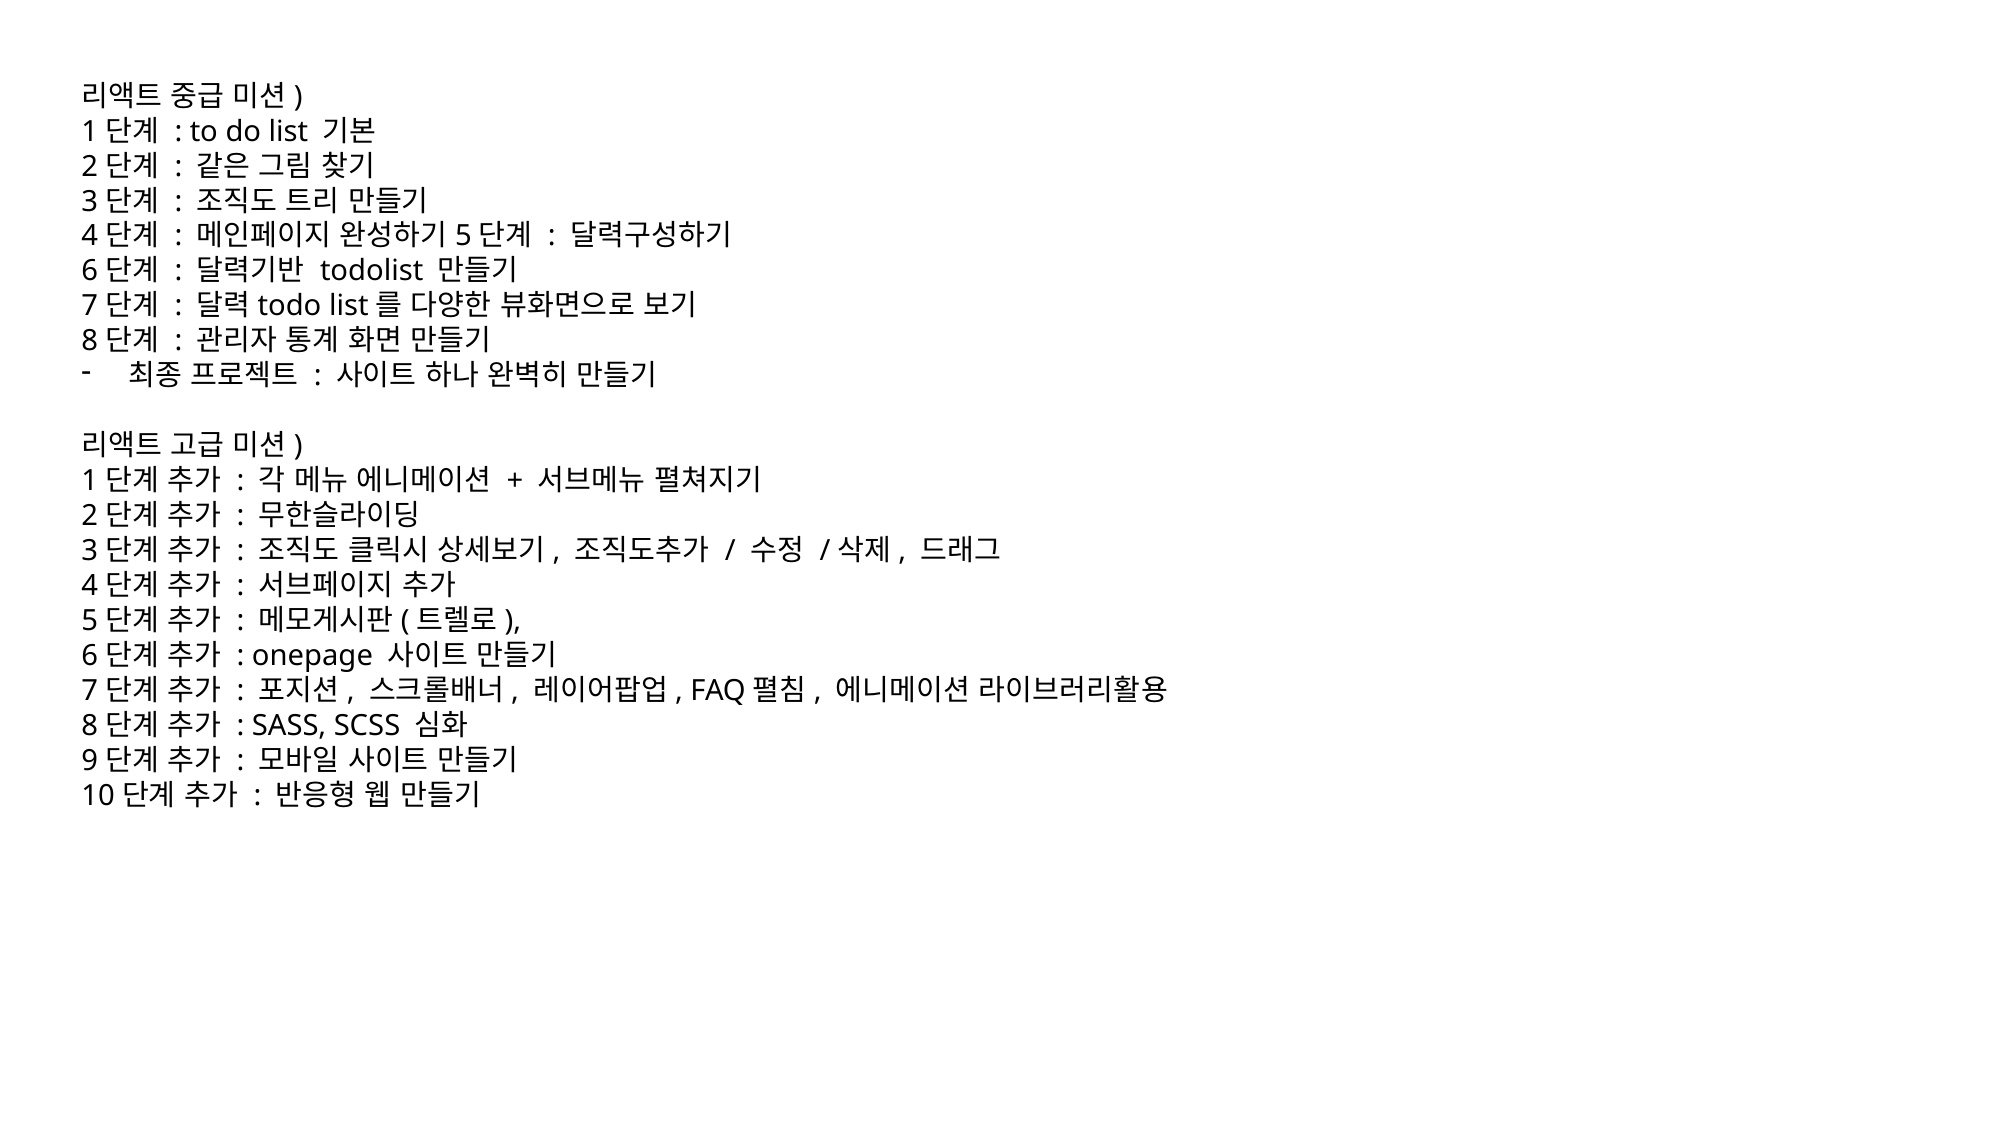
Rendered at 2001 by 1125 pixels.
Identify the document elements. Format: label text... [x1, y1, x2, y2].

text_box 리액트 중급 미션) 1단계 : to do list 기본 2단계 : 같은 그림 찾기 3단계 : 조직도 트리 만들기 4단계 : 메인페이지 완성하기5단계 : 달력구성하기 6단계 : 달력기반 todolist 만들기 7단계 : 달력todo list를 다양한 뷰화면으로 보기 8단계 : 관리자 통계 화면 만들기 최종 프로젝트 : 사이트 하나 완벽히 만들기 리액트 고급 미션) 1단계 추가 : 각 메뉴 에니메이션 + 서브메뉴 펼쳐지기 2단계 추가 : 무한슬라이딩 3단계 추가 : 조직도 클릭시 상세보기, 조직도추가 / 수정 /삭제, 드래그 4단계 추가 : 서브페이지 추가 5단계 추가 : 메모게시판(트렐로), 6단계 추가 : onepage 사이트 만들기 7단계 추가 : 포지션, 스크롤배너, 레이어팝업, FAQ펼침, 에니메이션 라이브러리활용 8단계 추가 : SASS, SCSS 심화 9단계 추가 : 모바일 사이트 만들기 10단계 추가 : 반응형 웹 만들기 [66, 69, 1184, 819]
